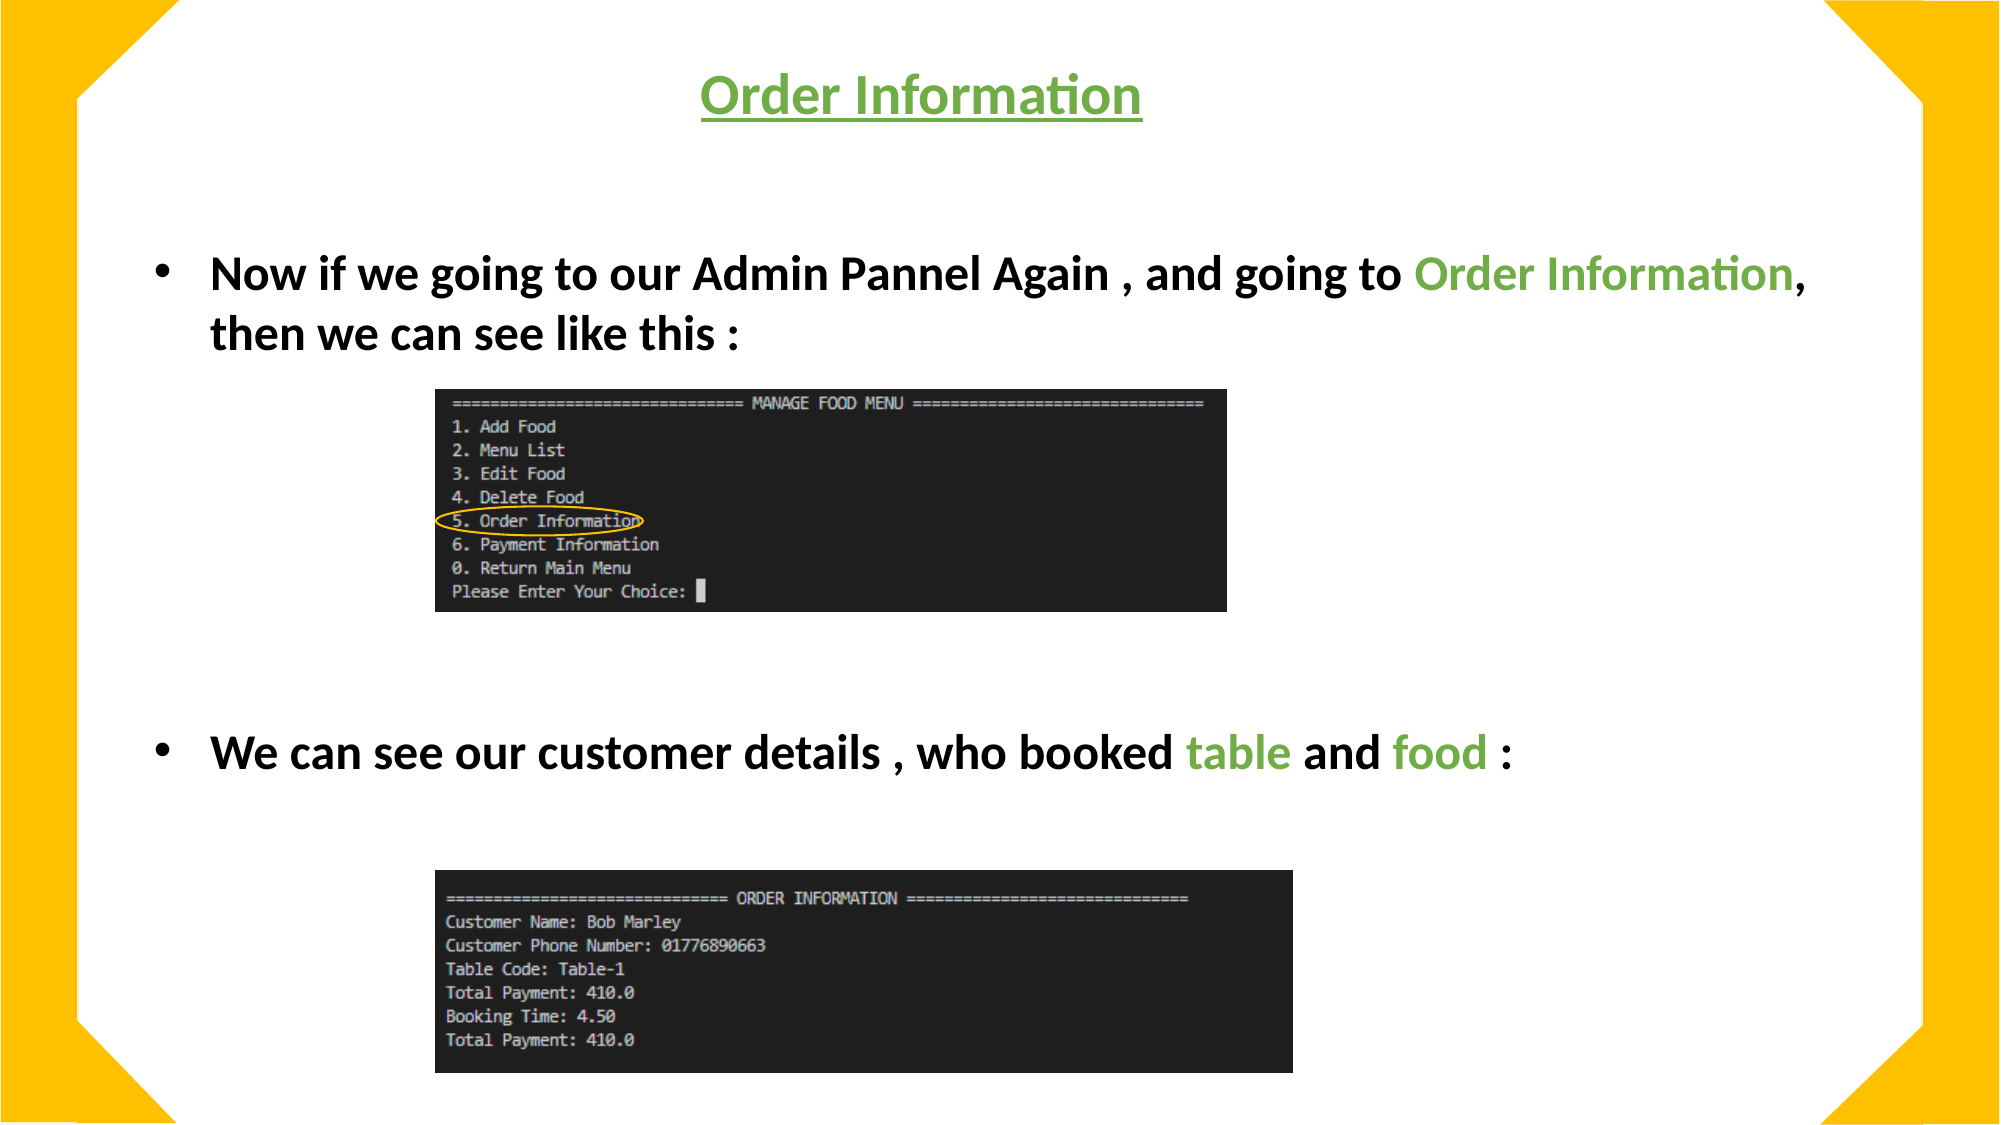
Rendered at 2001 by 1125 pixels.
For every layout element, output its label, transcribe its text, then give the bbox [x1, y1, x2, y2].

text_box Now if we going to our Admin Pannel Again , and going to Order Information, then we can see like this : [139, 233, 1840, 368]
text_box We can see our customer details , who booked table and food : [139, 711, 1679, 787]
picture [435, 870, 1293, 1073]
picture [435, 389, 1227, 612]
text_box [0, 0, 79, 1124]
text_box [1820, 1024, 1924, 1125]
text_box [76, 1020, 177, 1124]
text_box [1823, 0, 1924, 104]
text_box Order Information [686, 48, 1768, 134]
text_box [1921, 0, 2000, 1125]
text_box [76, 0, 180, 100]
